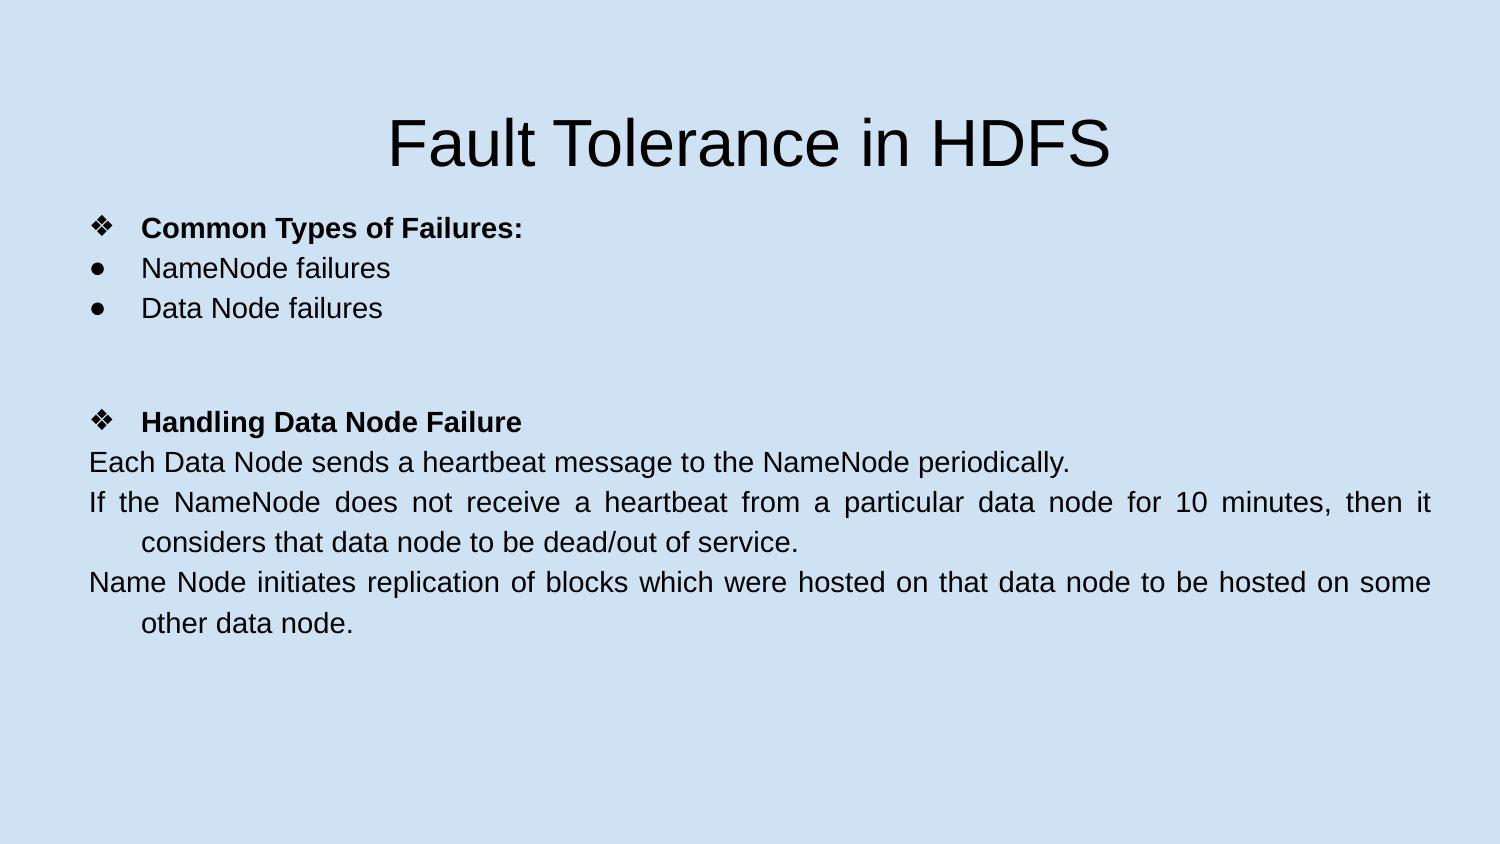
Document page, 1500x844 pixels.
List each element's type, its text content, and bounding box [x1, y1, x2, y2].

list Common Types of Failures: NameNode failures Data Node failures Handling Data Node Failure Each Data Node sends a heartbeat message to the NameNode periodically. If the NameNode does not receive a heartbeat from a particular data node for 10 minutes, then it considers that data node to be dead/out of service. Name Node initiates replication of blocks which were hosted on that data node to be hosted on some other data node. [51, 189, 1449, 750]
title Fault Tolerance in HDFS [51, 72, 1449, 167]
